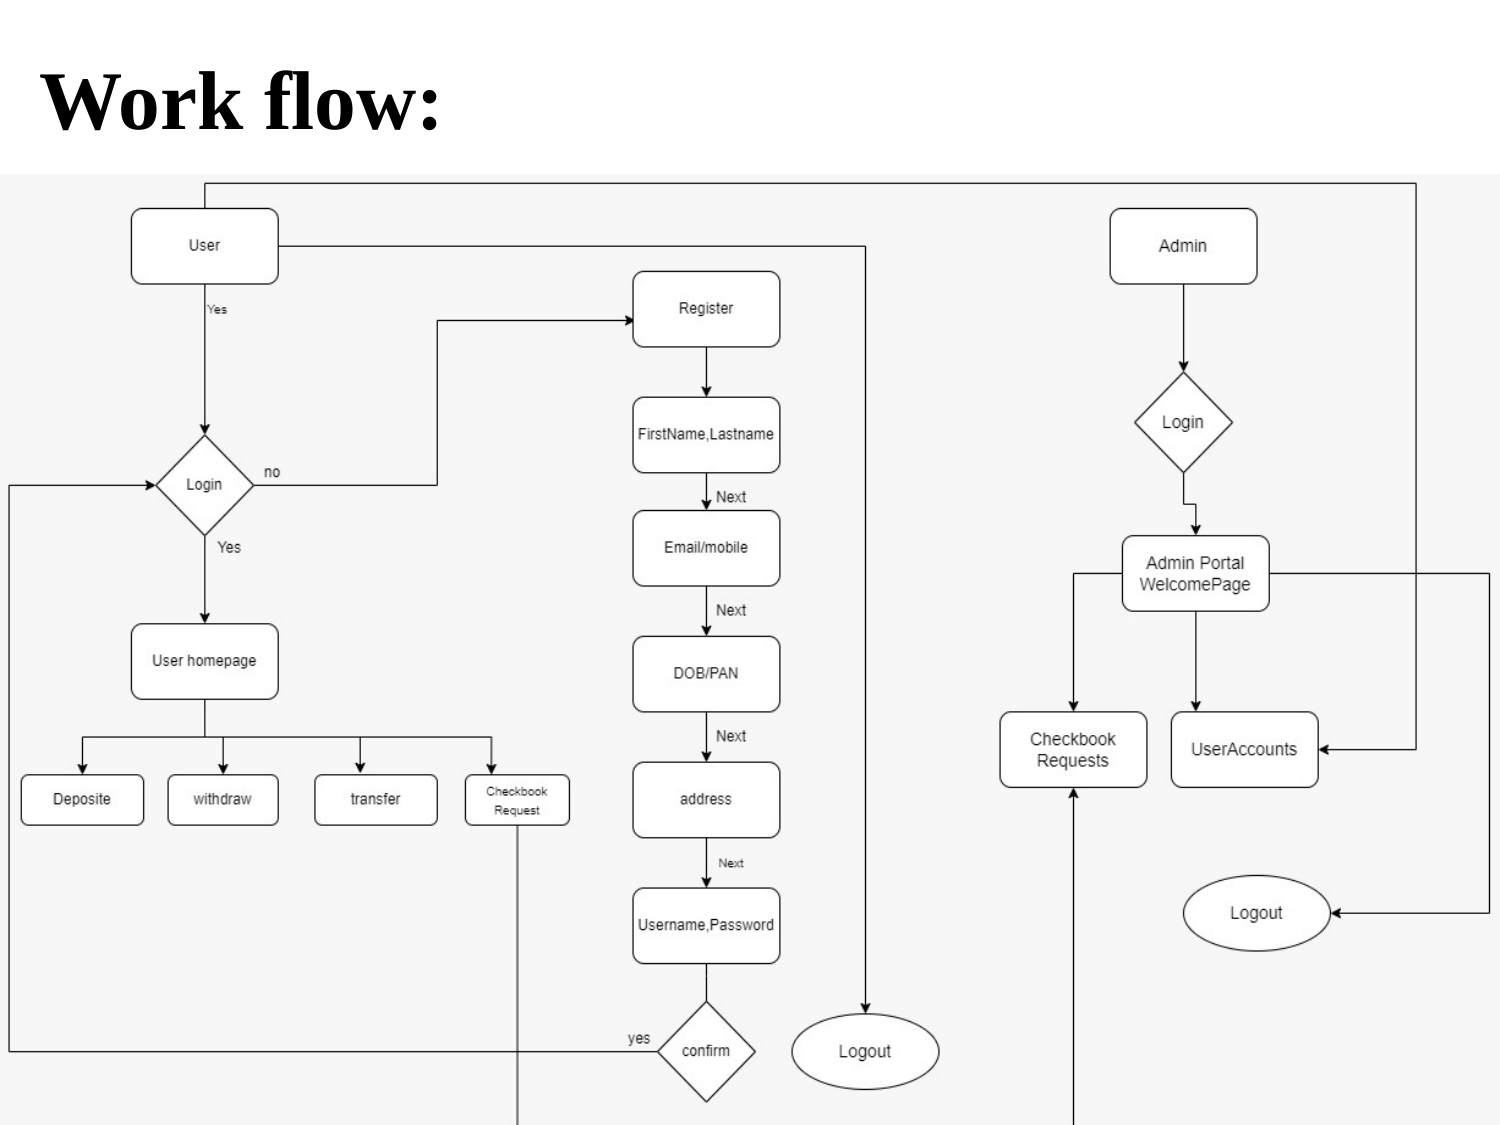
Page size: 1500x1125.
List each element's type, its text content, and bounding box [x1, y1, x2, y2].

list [0, 174, 1500, 1125]
title Work flow: [24, 24, 1375, 168]
